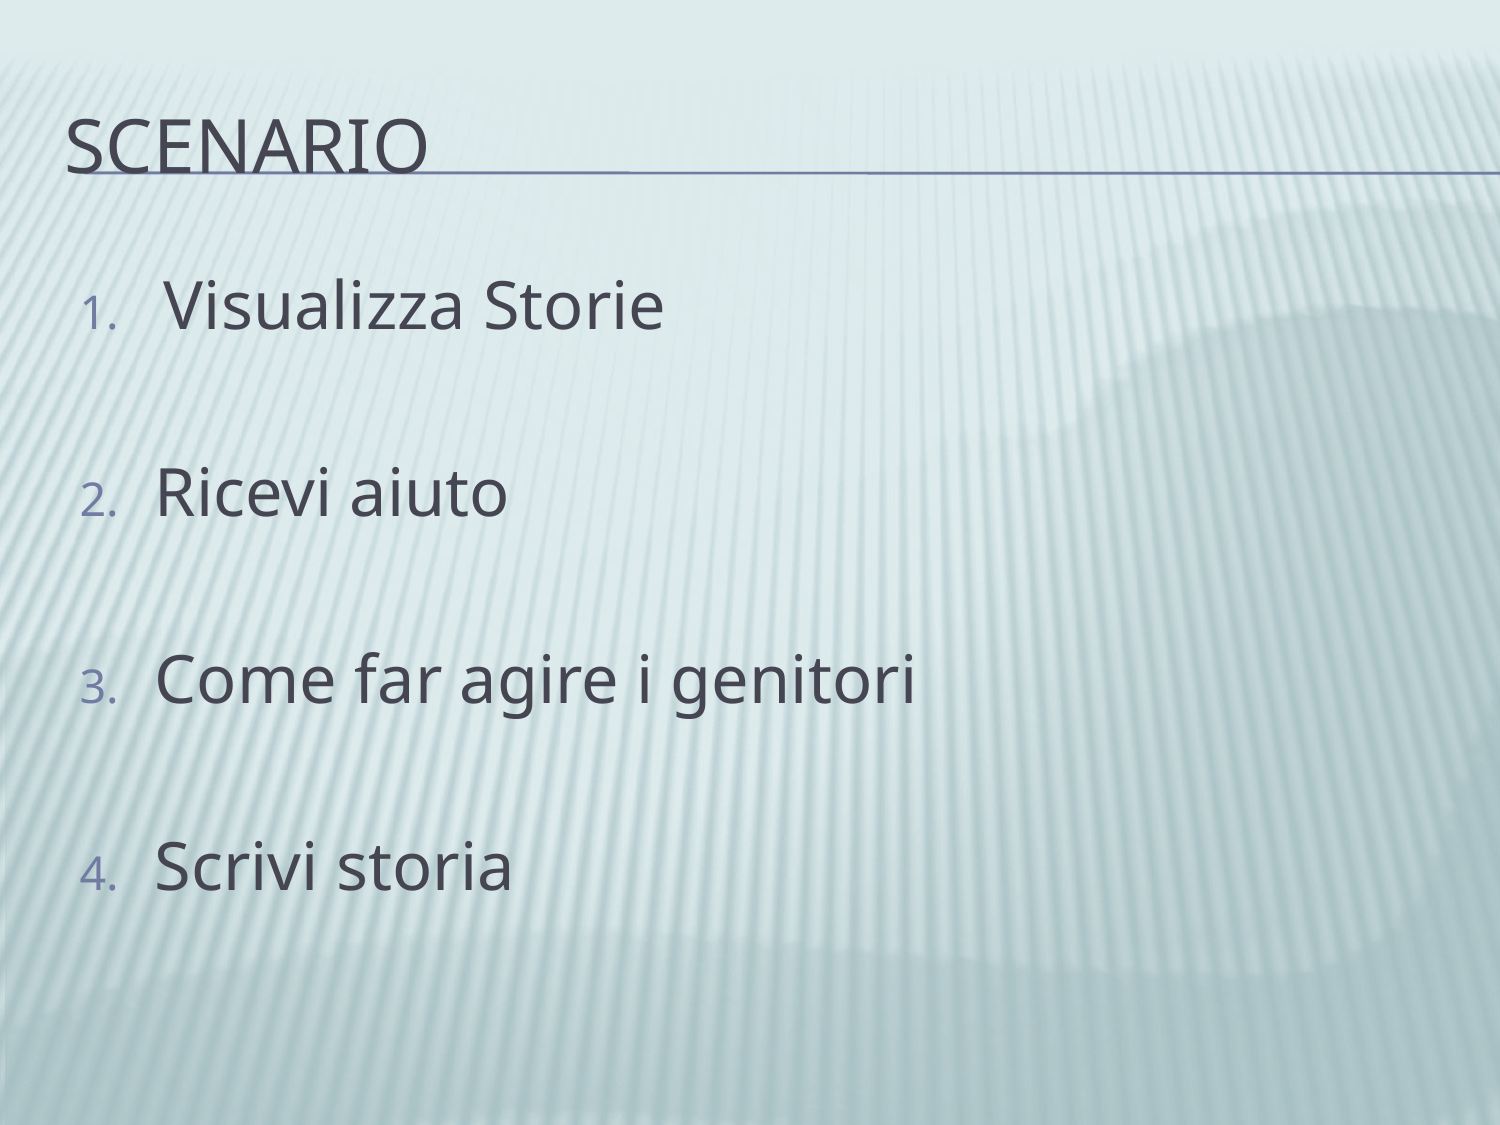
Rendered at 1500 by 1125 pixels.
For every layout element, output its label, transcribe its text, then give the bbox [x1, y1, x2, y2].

title scenario [50, 75, 1475, 213]
list Visualizza Storie Ricevi aiuto Come far agire i genitori Scrivi storia [64, 255, 1475, 998]
